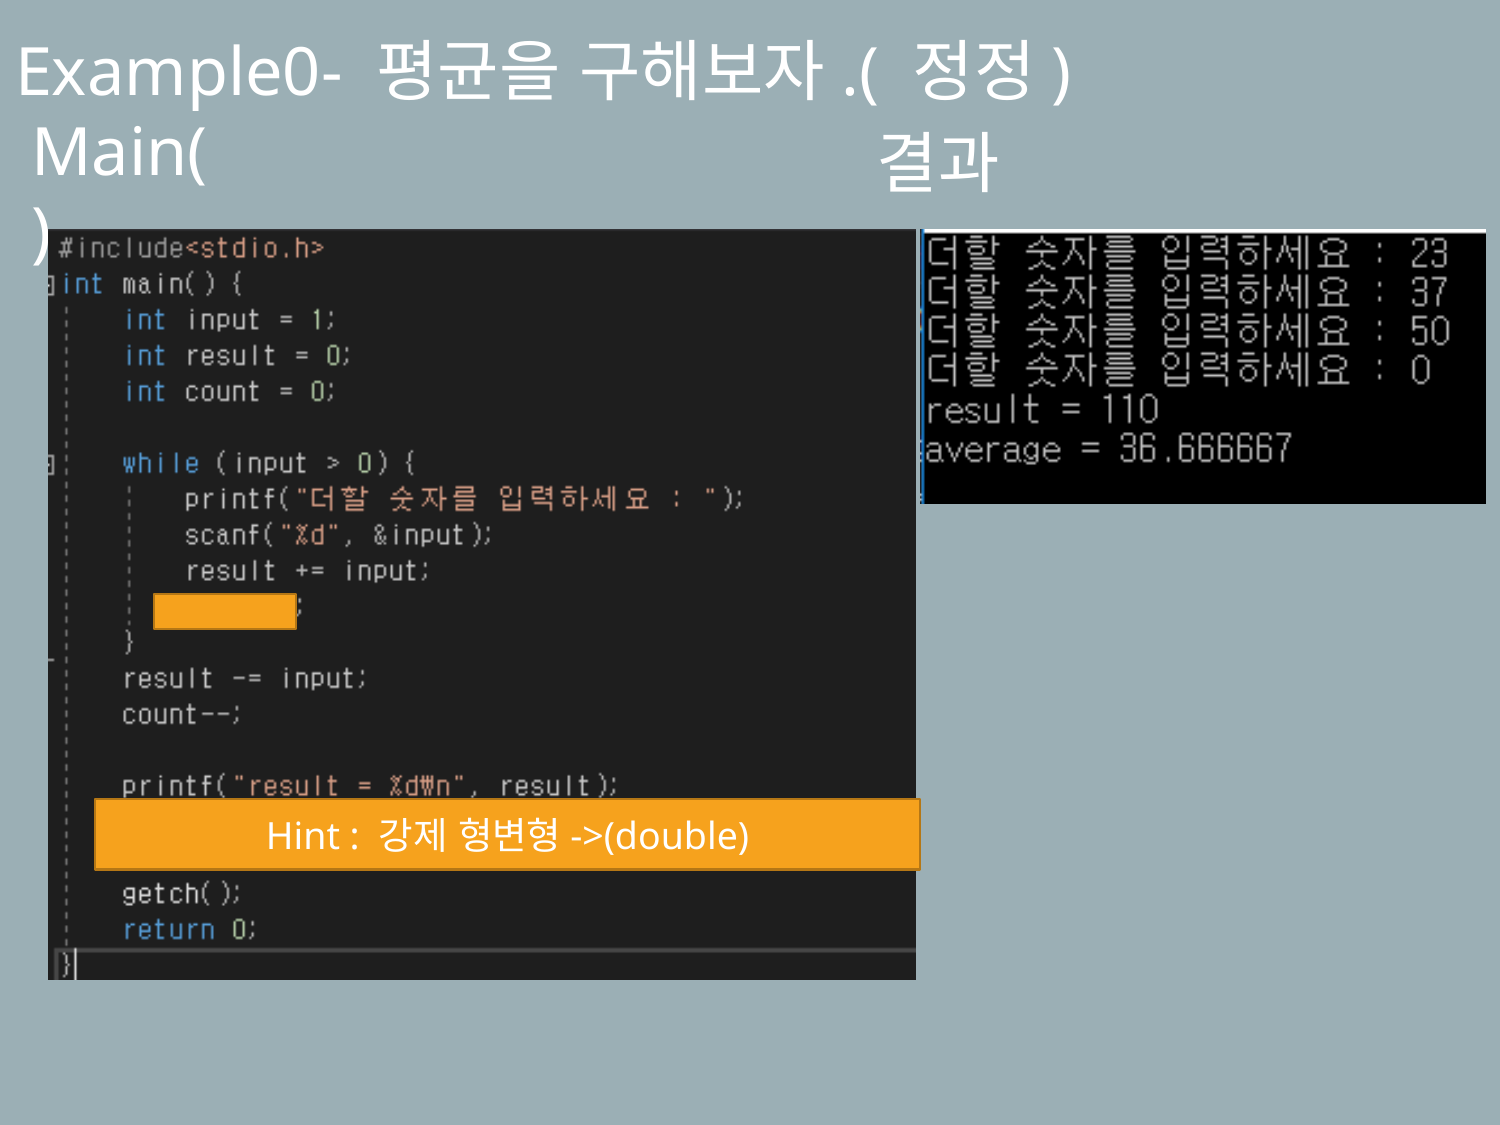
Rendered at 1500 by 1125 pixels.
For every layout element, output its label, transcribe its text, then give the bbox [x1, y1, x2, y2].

text_box Main() [16, 101, 226, 277]
picture [48, 229, 916, 980]
text_box 결과 [861, 113, 1071, 209]
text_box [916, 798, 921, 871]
subtitle Example0- 평균을 구해보자.( 정정) [0, 21, 1447, 209]
picture [920, 229, 1486, 504]
